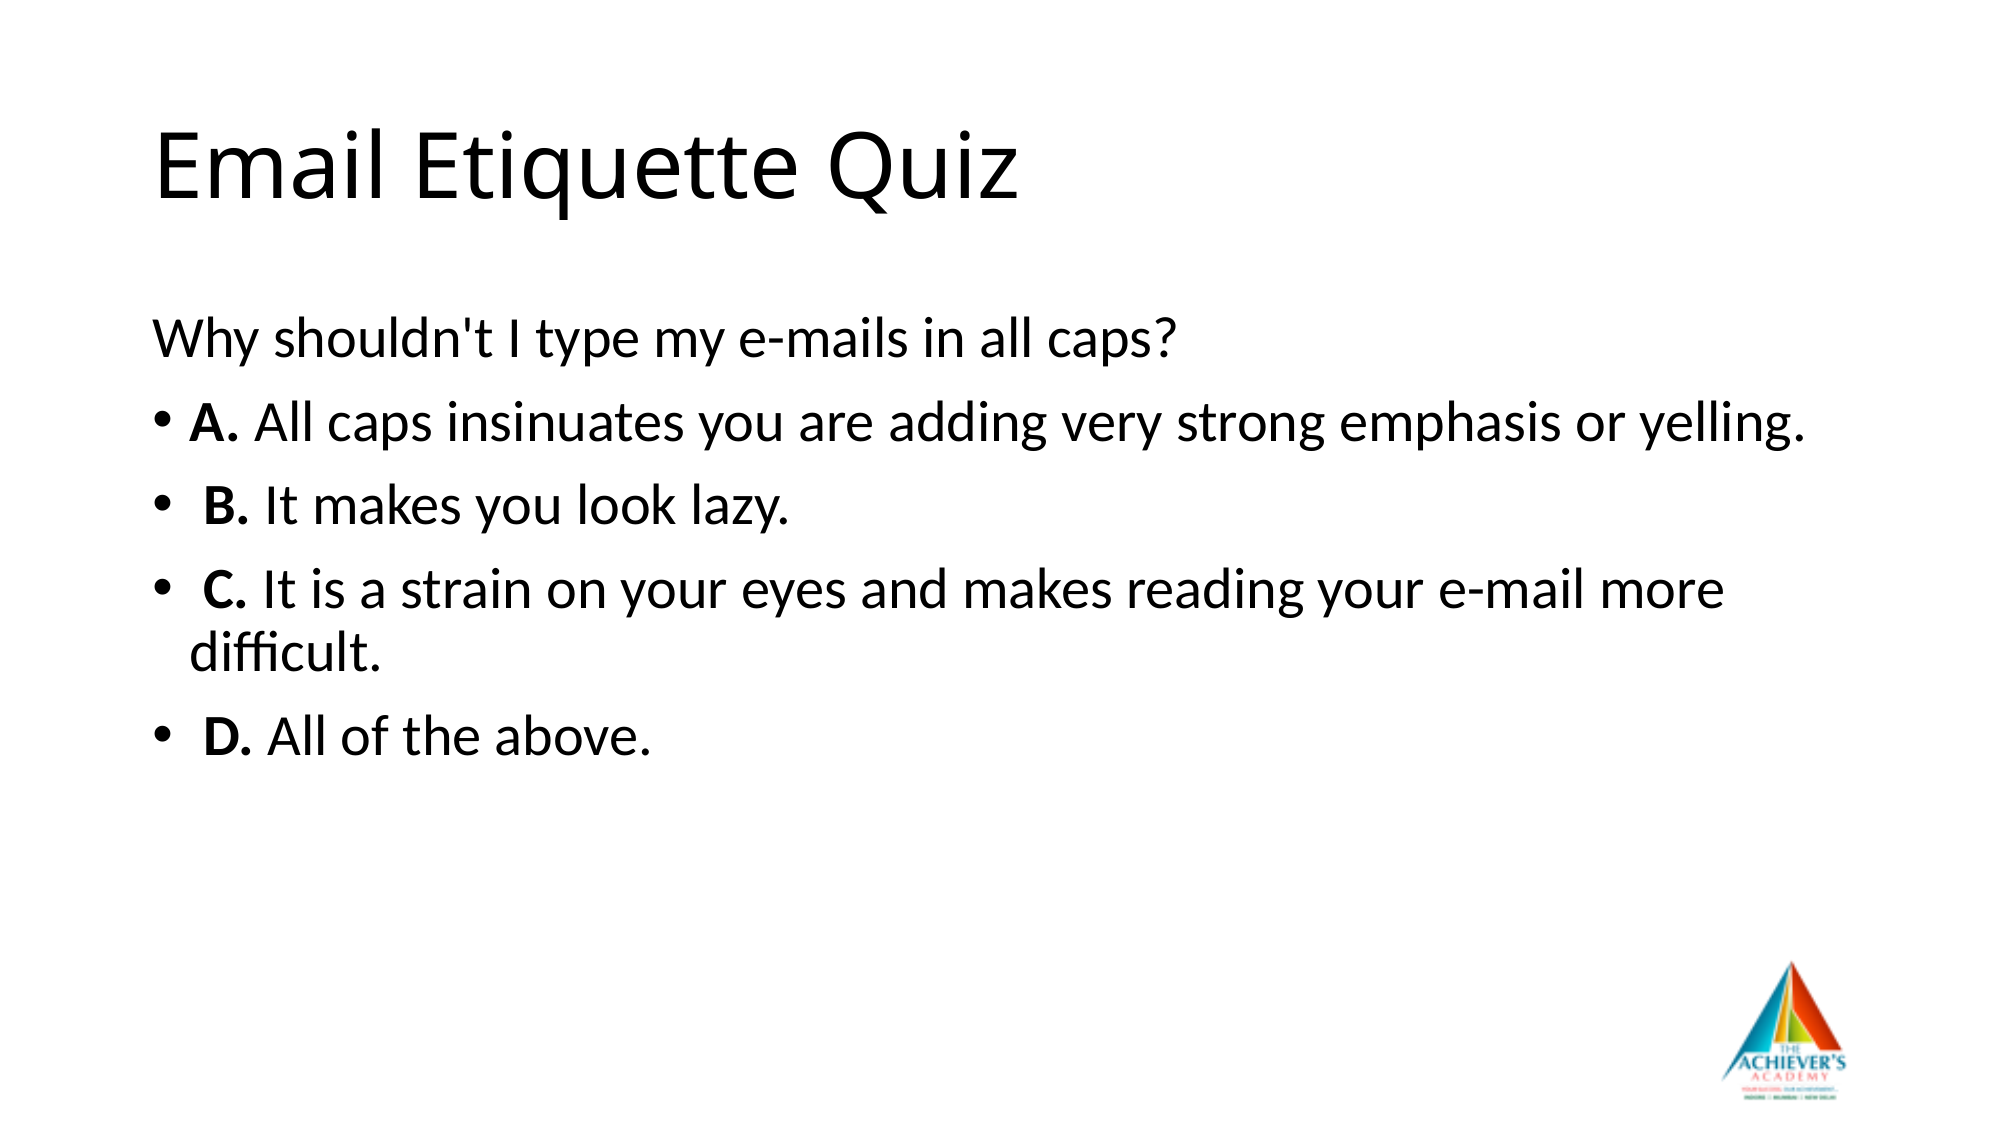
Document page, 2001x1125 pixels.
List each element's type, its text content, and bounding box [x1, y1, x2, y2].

list Why shouldn't I type my e-mails in all caps? A. All caps insinuates you are adding very strong emphasis or yelling. B. It makes you look lazy. C. It is a strain on your eyes and makes reading your e-mail more difficult. D. All of the above. [137, 299, 1863, 1014]
picture [1709, 1014, 1860, 1107]
title Email Etiquette Quiz [137, 59, 1863, 278]
